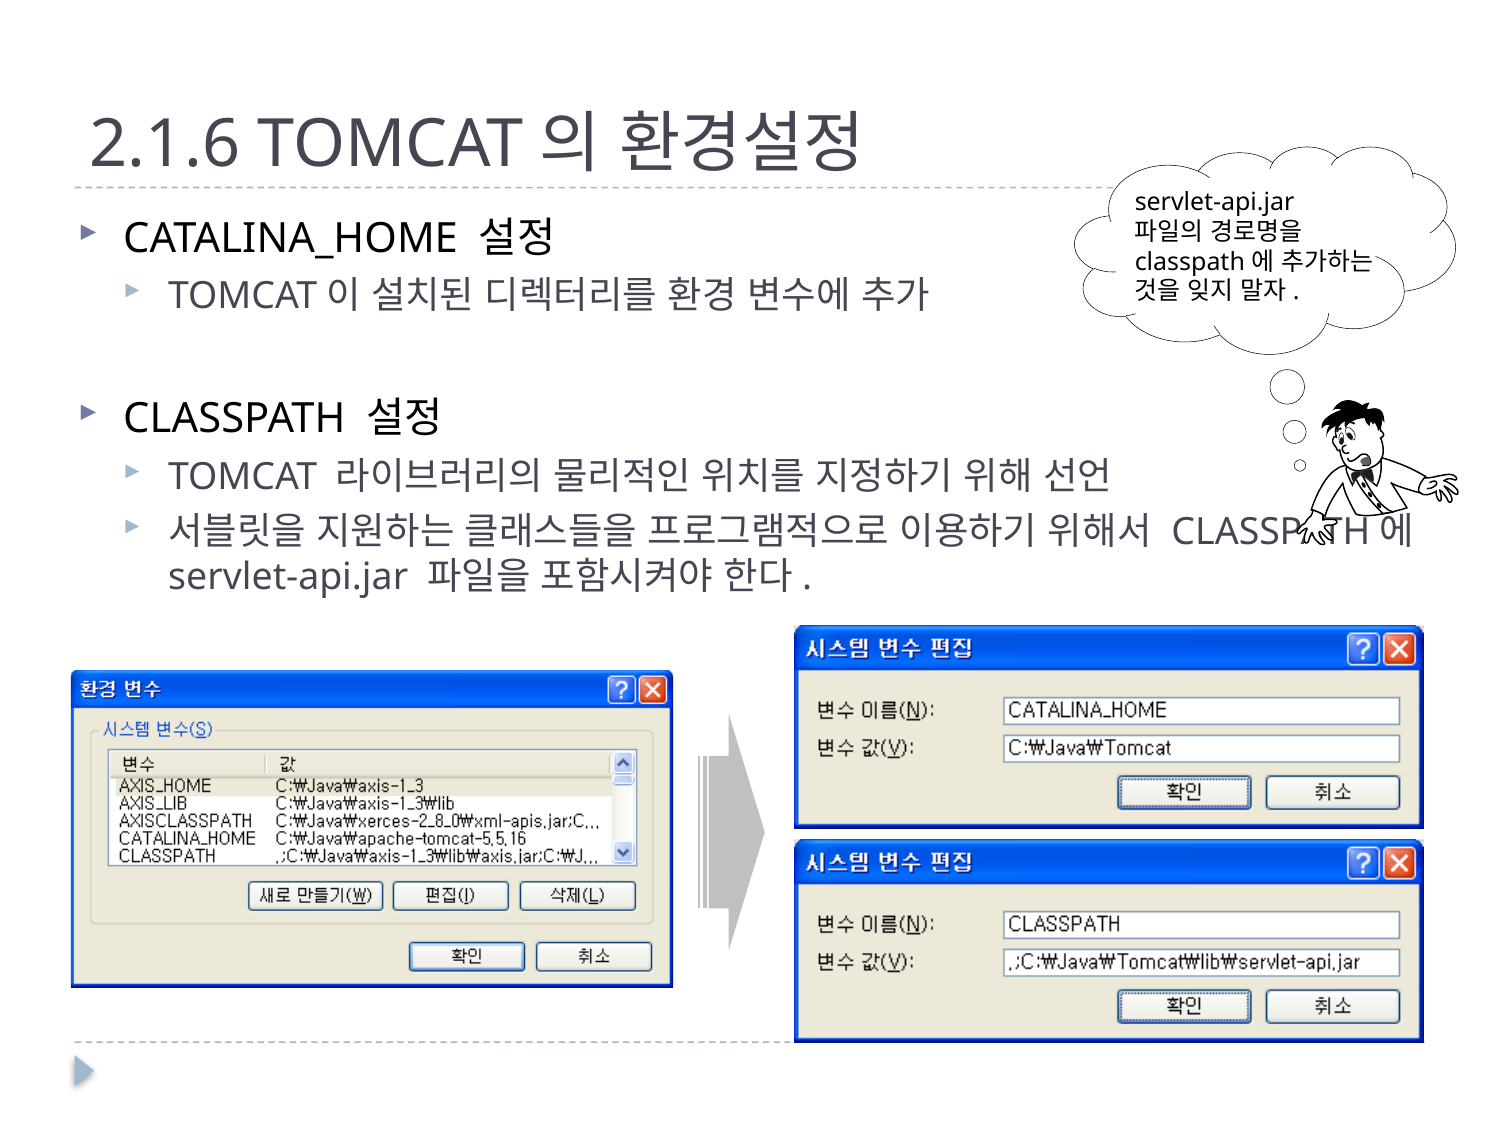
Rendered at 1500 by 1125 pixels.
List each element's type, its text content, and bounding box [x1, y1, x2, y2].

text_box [70, 669, 674, 988]
picture [1296, 399, 1459, 546]
title 2.1.6 TOMCAT의 환경설정 [75, 24, 1425, 188]
text_box [708, 714, 765, 951]
text_box servlet-api.jar 파일의 경로명을 classpath에 추가하는 것을 잊지 말자. [1269, 369, 1305, 405]
picture [794, 839, 1425, 1044]
text_box servlet-api.jar 파일의 경로명을 classpath에 추가하는 것을 잊지 말자. [1074, 146, 1456, 355]
list CATALINA_HOME 설정 TOMCAT이 설치된 디렉터리를 환경 변수에 추가 CLASSPATH 설정 TOMCAT 라이브러리의 물리적인 위치를 지정하기 위해 선언 서블릿을 지원하는 클래스들을 프로그램적으로 이용하기 위해서 CLASSPATH에 servlet-api.jar 파일을 포함시켜야 한다. [63, 203, 1437, 610]
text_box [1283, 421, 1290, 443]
text_box [702, 755, 707, 909]
picture [794, 625, 1425, 830]
